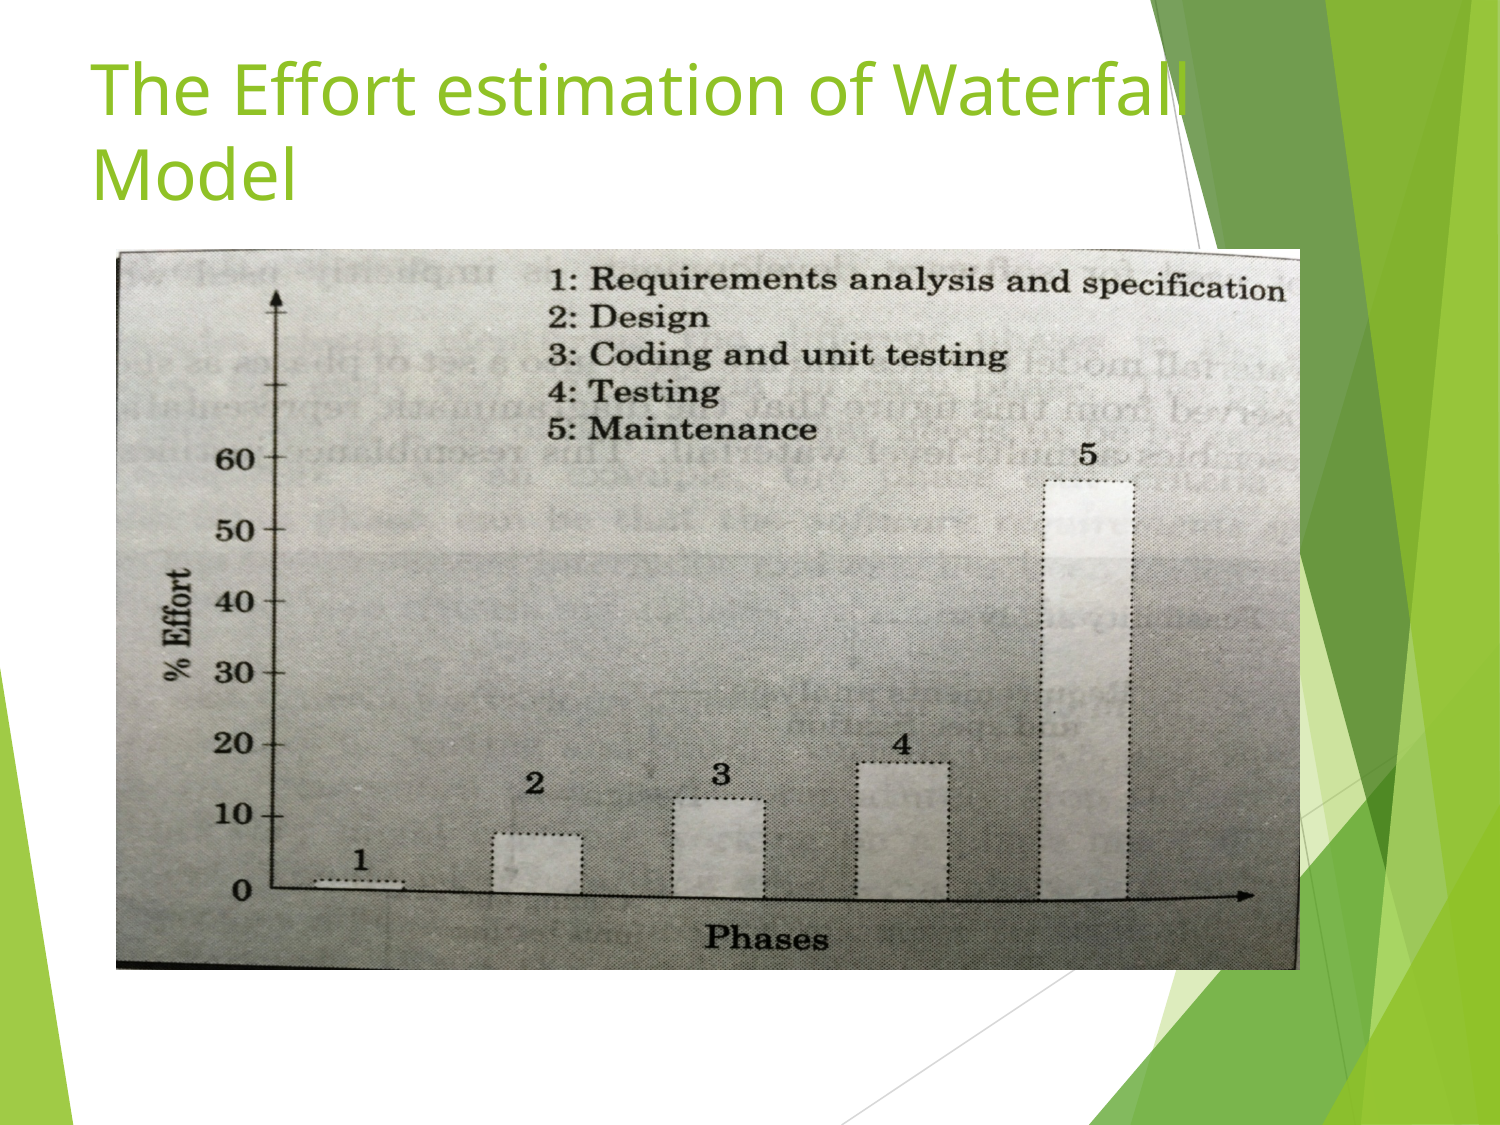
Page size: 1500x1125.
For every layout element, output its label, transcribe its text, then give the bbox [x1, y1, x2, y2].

title The Effort estimation of Waterfall Model [75, 37, 1425, 225]
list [116, 249, 1301, 971]
